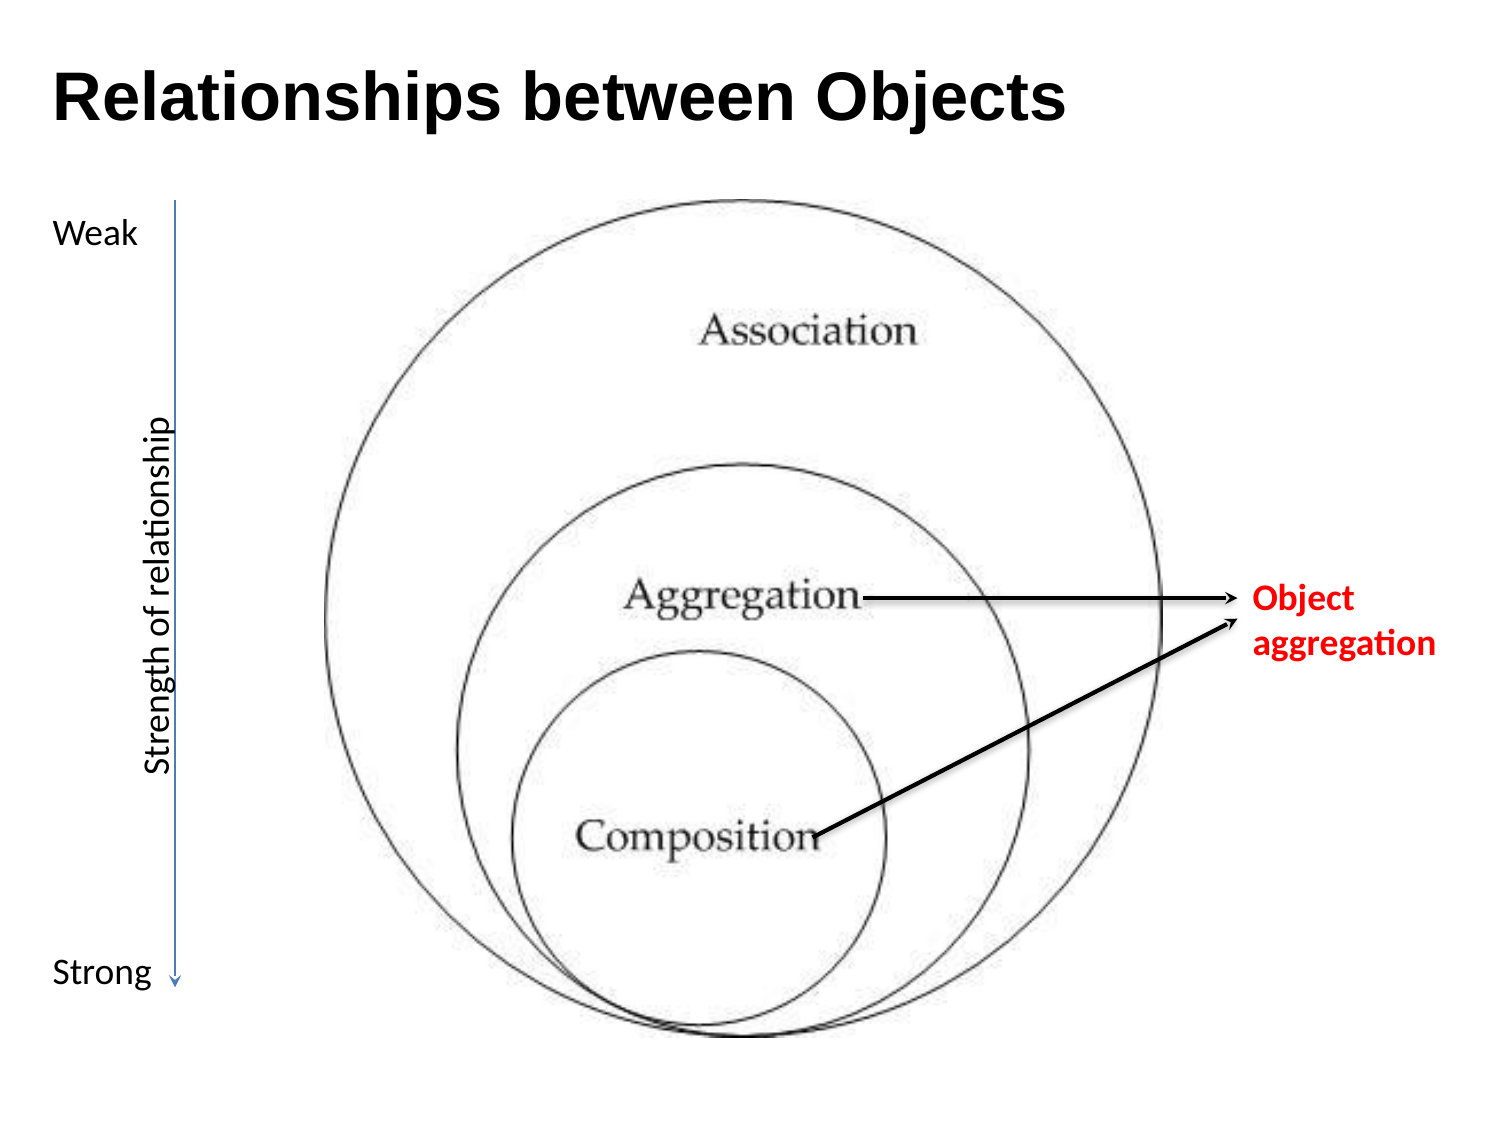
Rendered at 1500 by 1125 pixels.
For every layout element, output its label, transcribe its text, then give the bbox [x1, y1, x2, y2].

text_box Weak [37, 199, 155, 260]
text_box Strong [37, 939, 169, 1000]
title Relationships between Objects [37, 24, 1500, 162]
text_box Strength of relationship [123, 397, 170, 791]
text_box Strength of relationship [179, 397, 184, 791]
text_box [812, 618, 1238, 838]
text_box Object aggregation [1237, 565, 1453, 671]
picture [324, 199, 1163, 1038]
